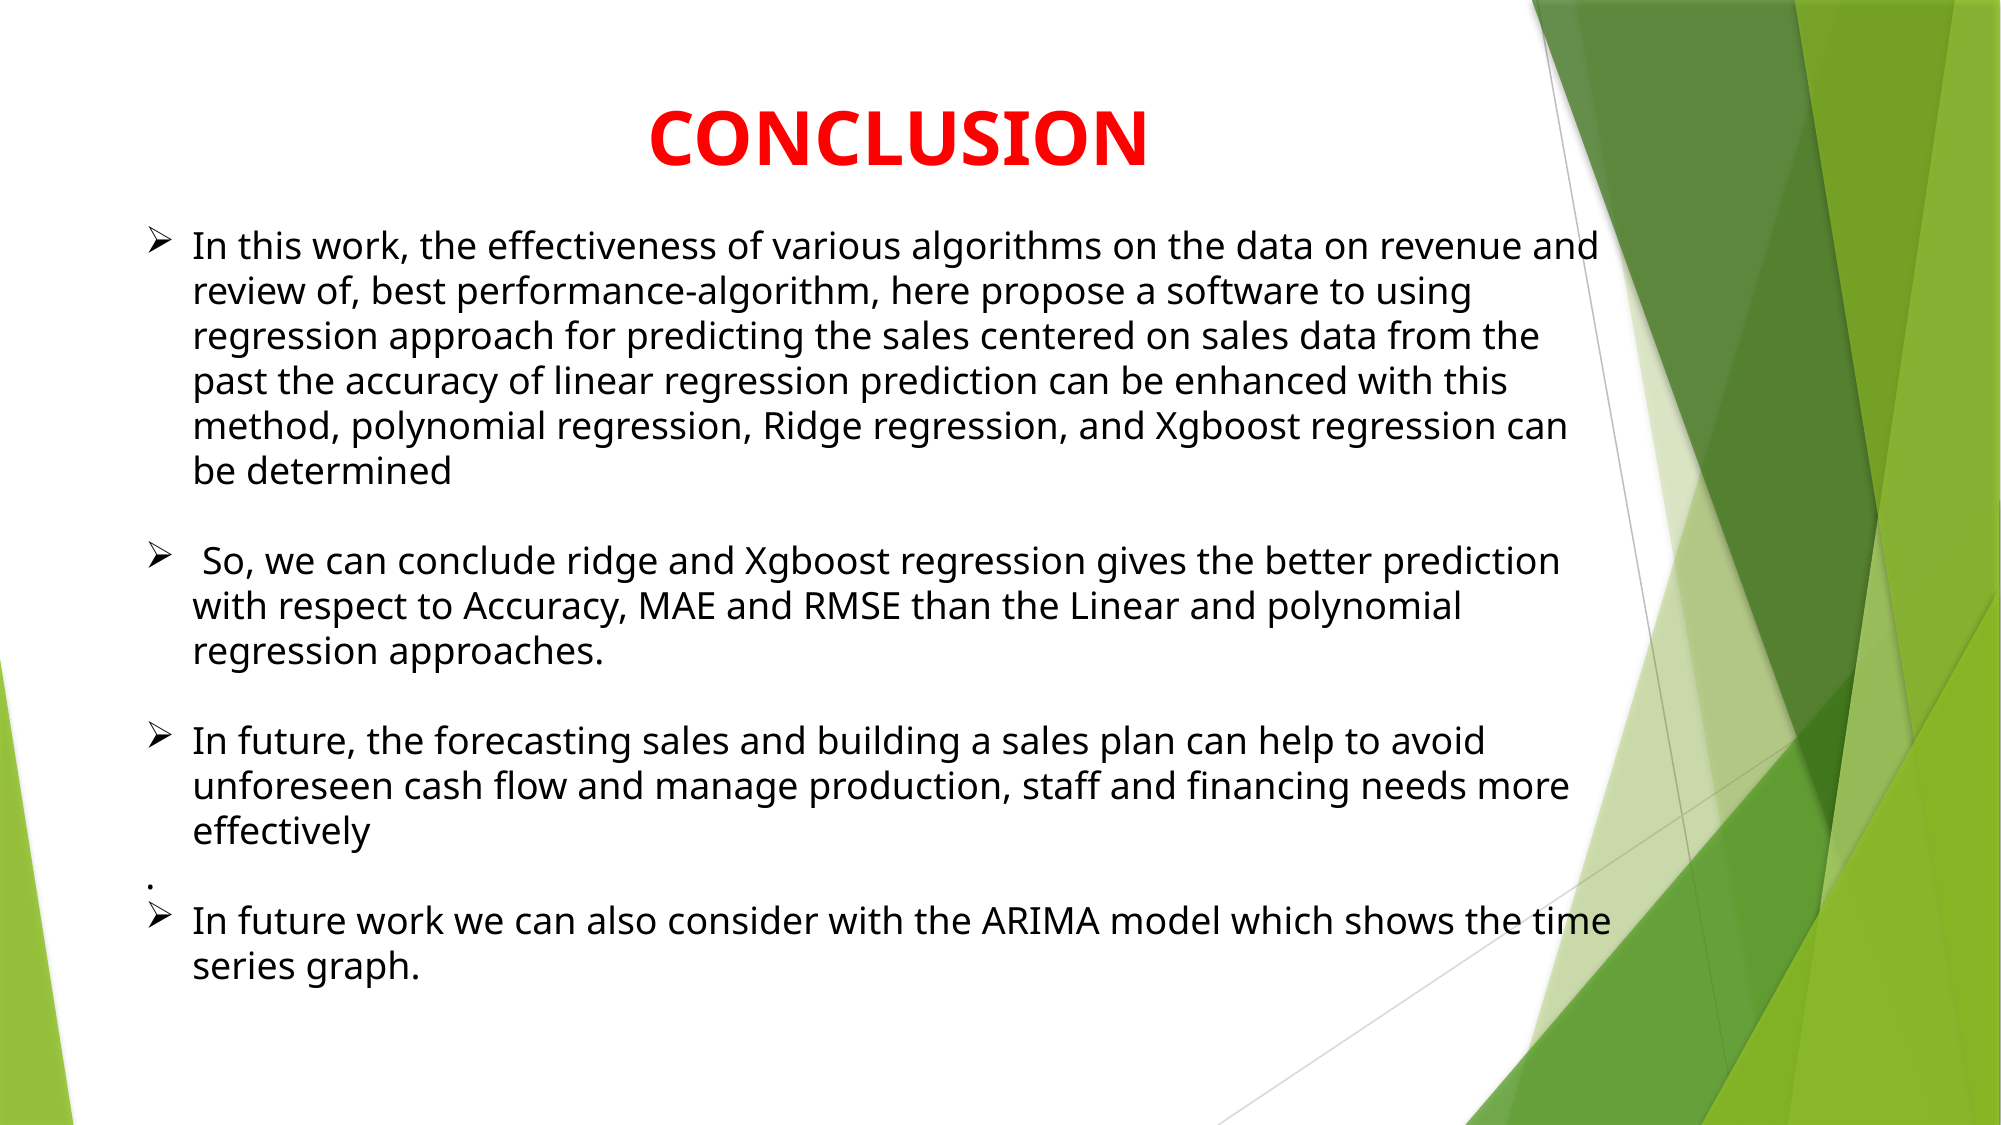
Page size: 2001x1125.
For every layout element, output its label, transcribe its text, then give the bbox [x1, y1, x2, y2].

text_box In this work, the effectiveness of various algorithms on the data on revenue and review of, best performance-algorithm, here propose a software to using regression approach for predicting the sales centered on sales data from the past the accuracy of linear regression prediction can be enhanced with this method, polynomial regression, Ridge regression, and Xgboost regression can be determined So, we can conclude ridge and Xgboost regression gives the better prediction with respect to Accuracy, MAE and RMSE than the Linear and polynomial regression approaches. In future, the forecasting sales and building a sales plan can help to avoid unforeseen cash flow and manage production, staff and financing needs more effectively . In future work we can also consider with the ARIMA model which shows the time series graph. [130, 214, 1635, 995]
text_box CONCLUSION [633, 83, 1226, 189]
